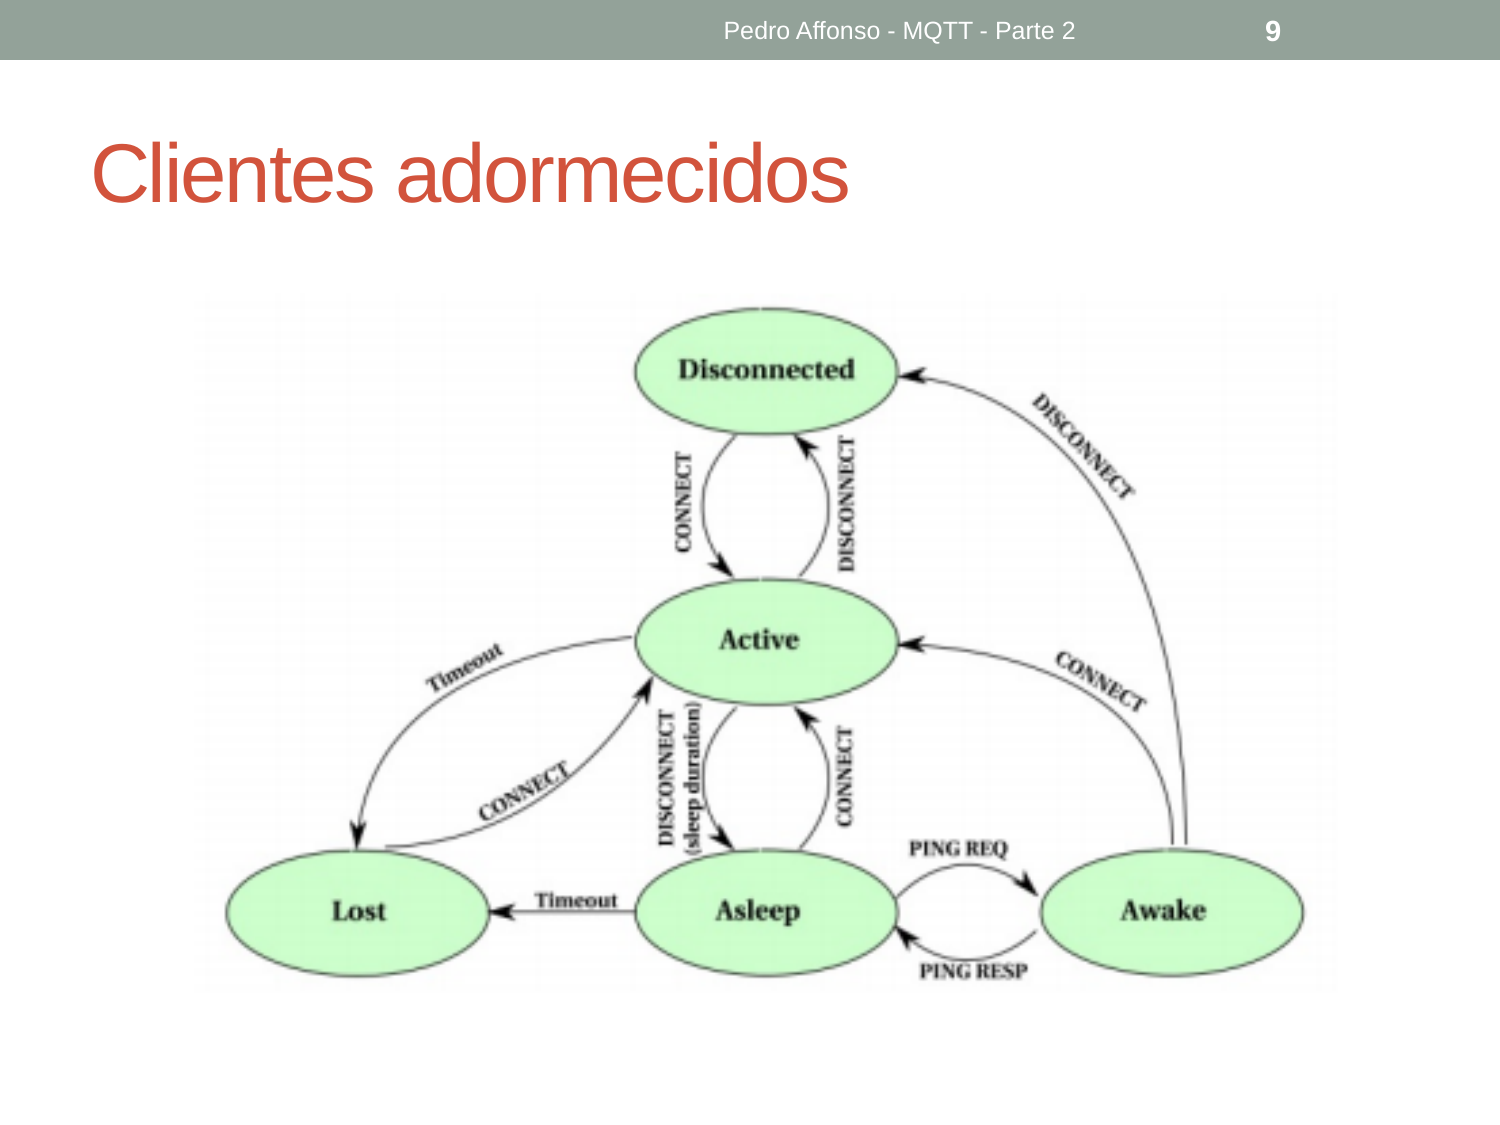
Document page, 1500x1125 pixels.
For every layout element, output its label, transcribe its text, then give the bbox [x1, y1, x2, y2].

title Clientes adormecidos [75, 87, 1425, 250]
footer Pedro Affonso - MQTT - Parte 2 [562, 3, 1238, 57]
picture [123, 265, 1424, 1011]
slide_number 9 [1250, 3, 1425, 57]
